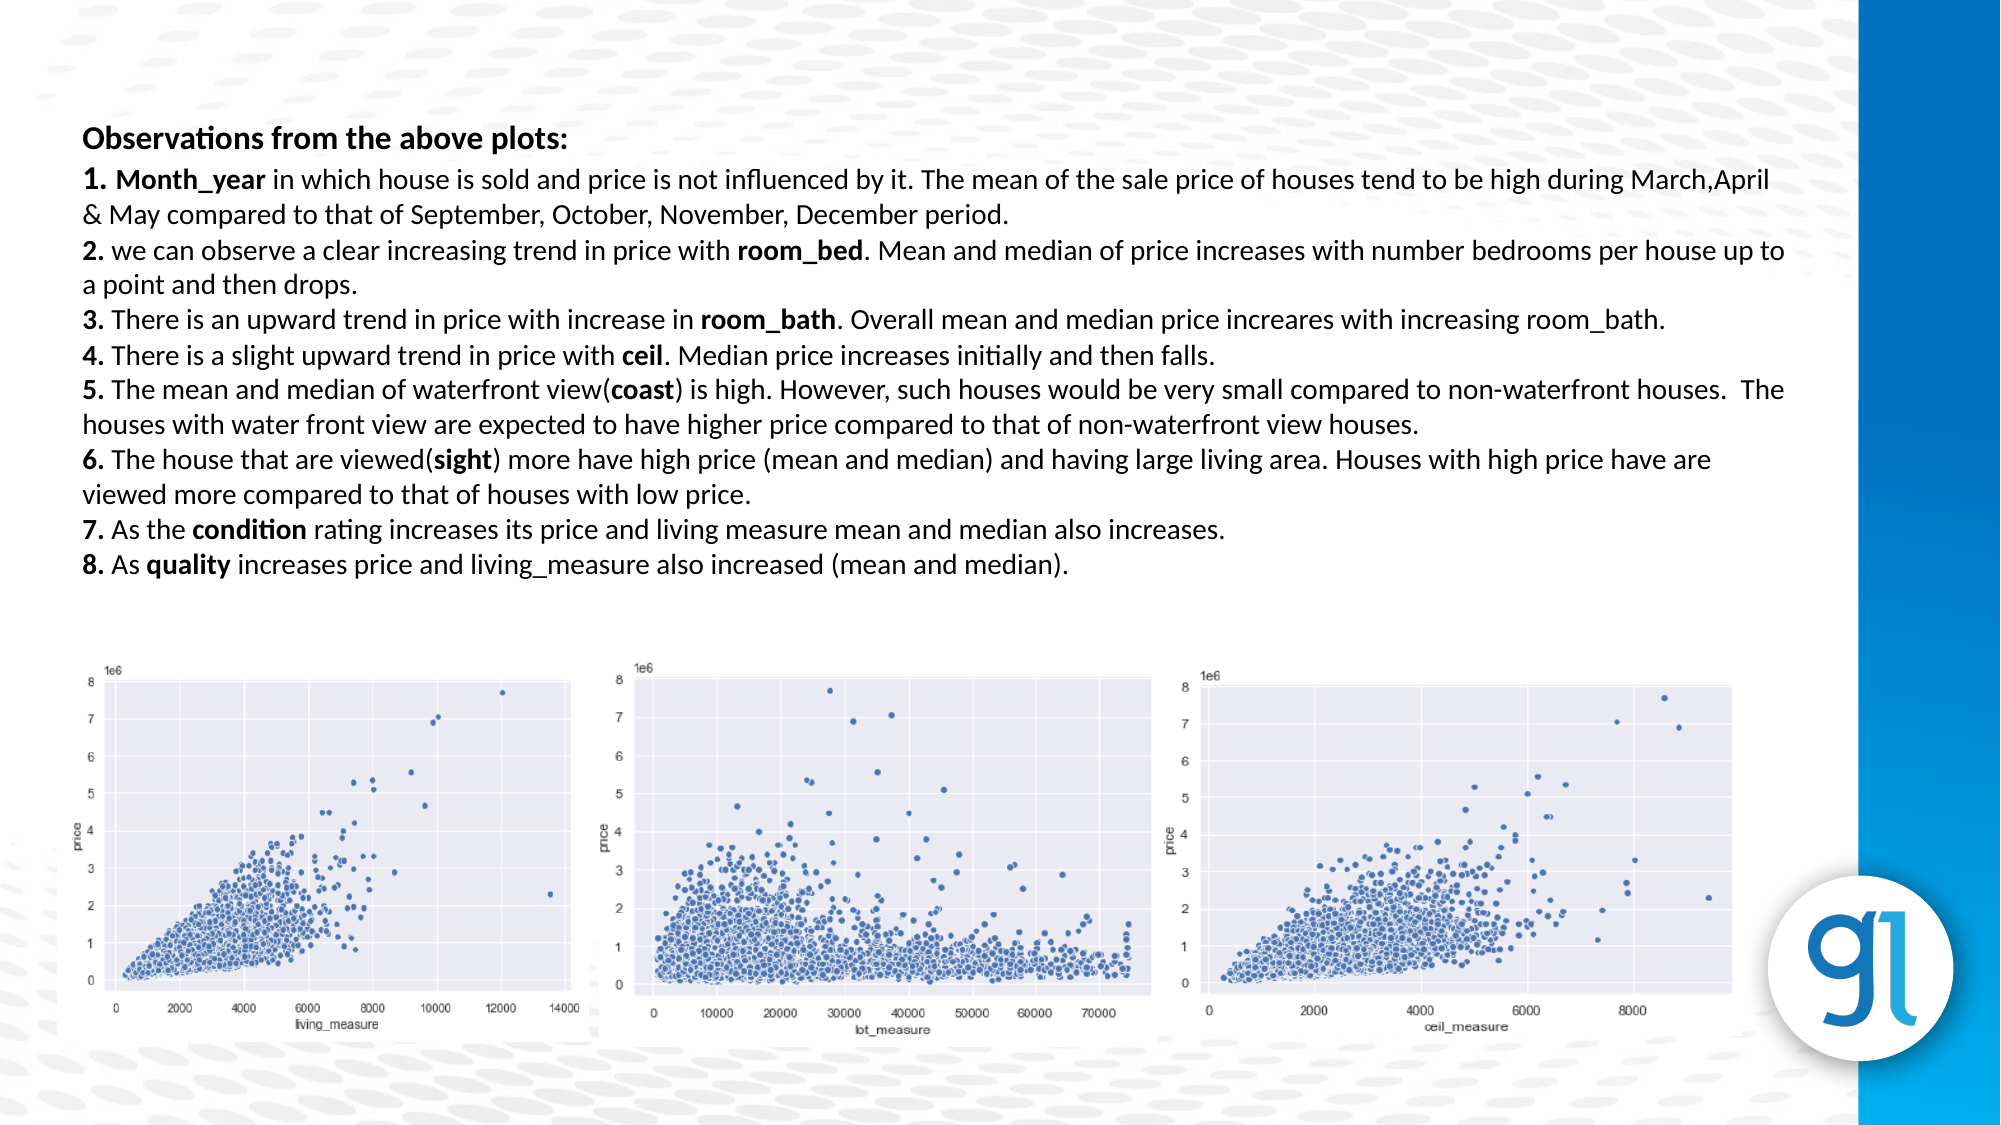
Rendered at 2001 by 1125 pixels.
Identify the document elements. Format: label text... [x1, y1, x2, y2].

picture [0, 0, 2000, 1125]
picture [1807, 905, 1924, 1031]
text_box Observations from the above plots: 1. Month_year in which house is sold and price is not influenced by it. The mean of the sale price of houses tend to be high during March,April & May compared to that of September, October, November, December period. 2. we can observe a clear increasing trend in price with room_bed. Mean and median of price increases with number bedrooms per house up to a point and then drops. 3. There is an upward trend in price with increase in room_bath. Overall mean and median price increares with increasing room_bath. 4. There is a slight upward trend in price with ceil. Median price increases initially and then falls. 5. The mean and median of waterfront view(coast) is high. However, such houses would be very small compared to non-waterfront houses. The houses with water front view are expected to have higher price compared to that of non-waterfront view houses. 6. The house that are viewed(sight) more have high price (mean and median) and having large living area. Houses with high price have are viewed more compared to that of houses with low price. 7. As the condition rating increases its price and living measure mean and median also increases. 8. As quality increases price and living_measure also increased (mean and median). [67, 108, 1807, 1078]
picture [599, 660, 1742, 1047]
